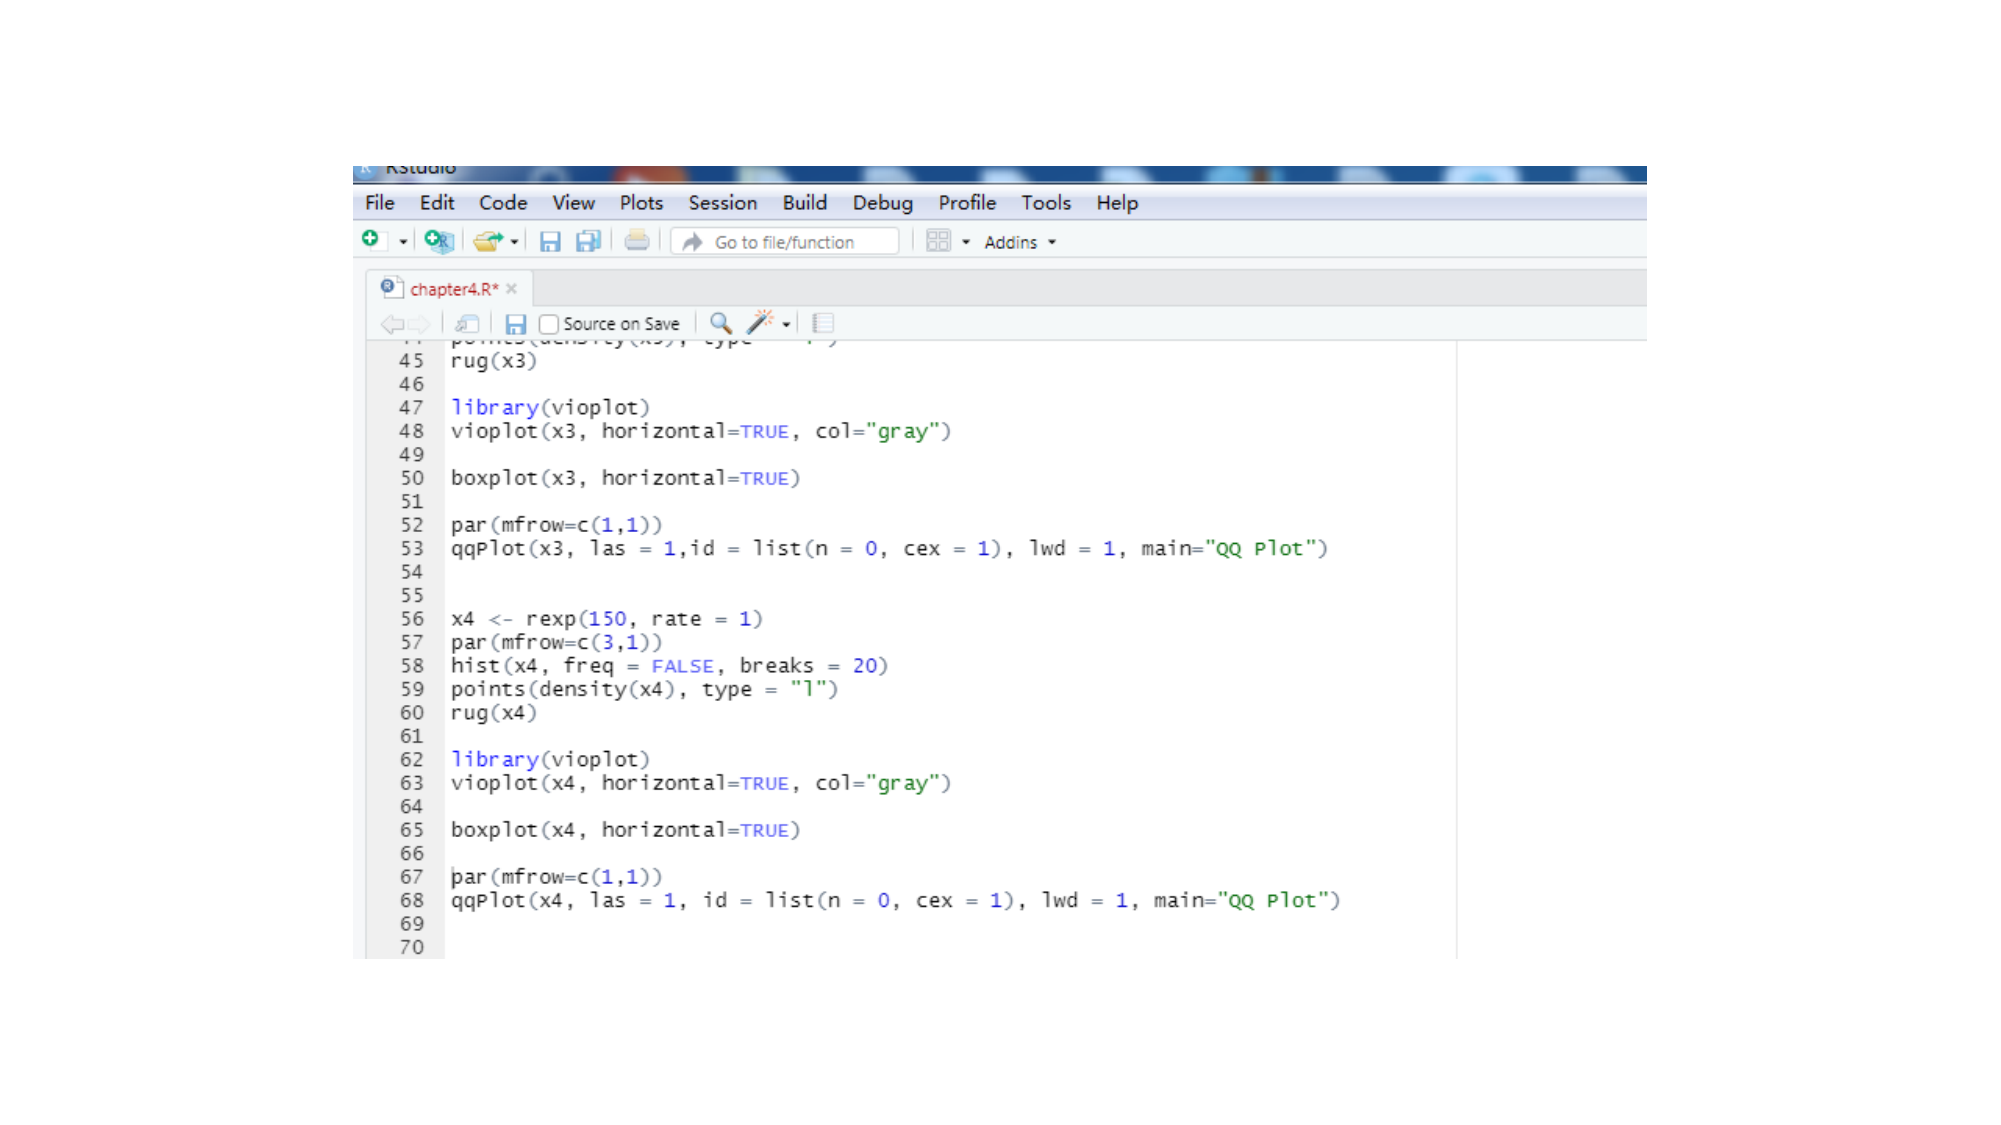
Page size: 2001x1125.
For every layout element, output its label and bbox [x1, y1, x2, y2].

picture [353, 166, 1647, 959]
